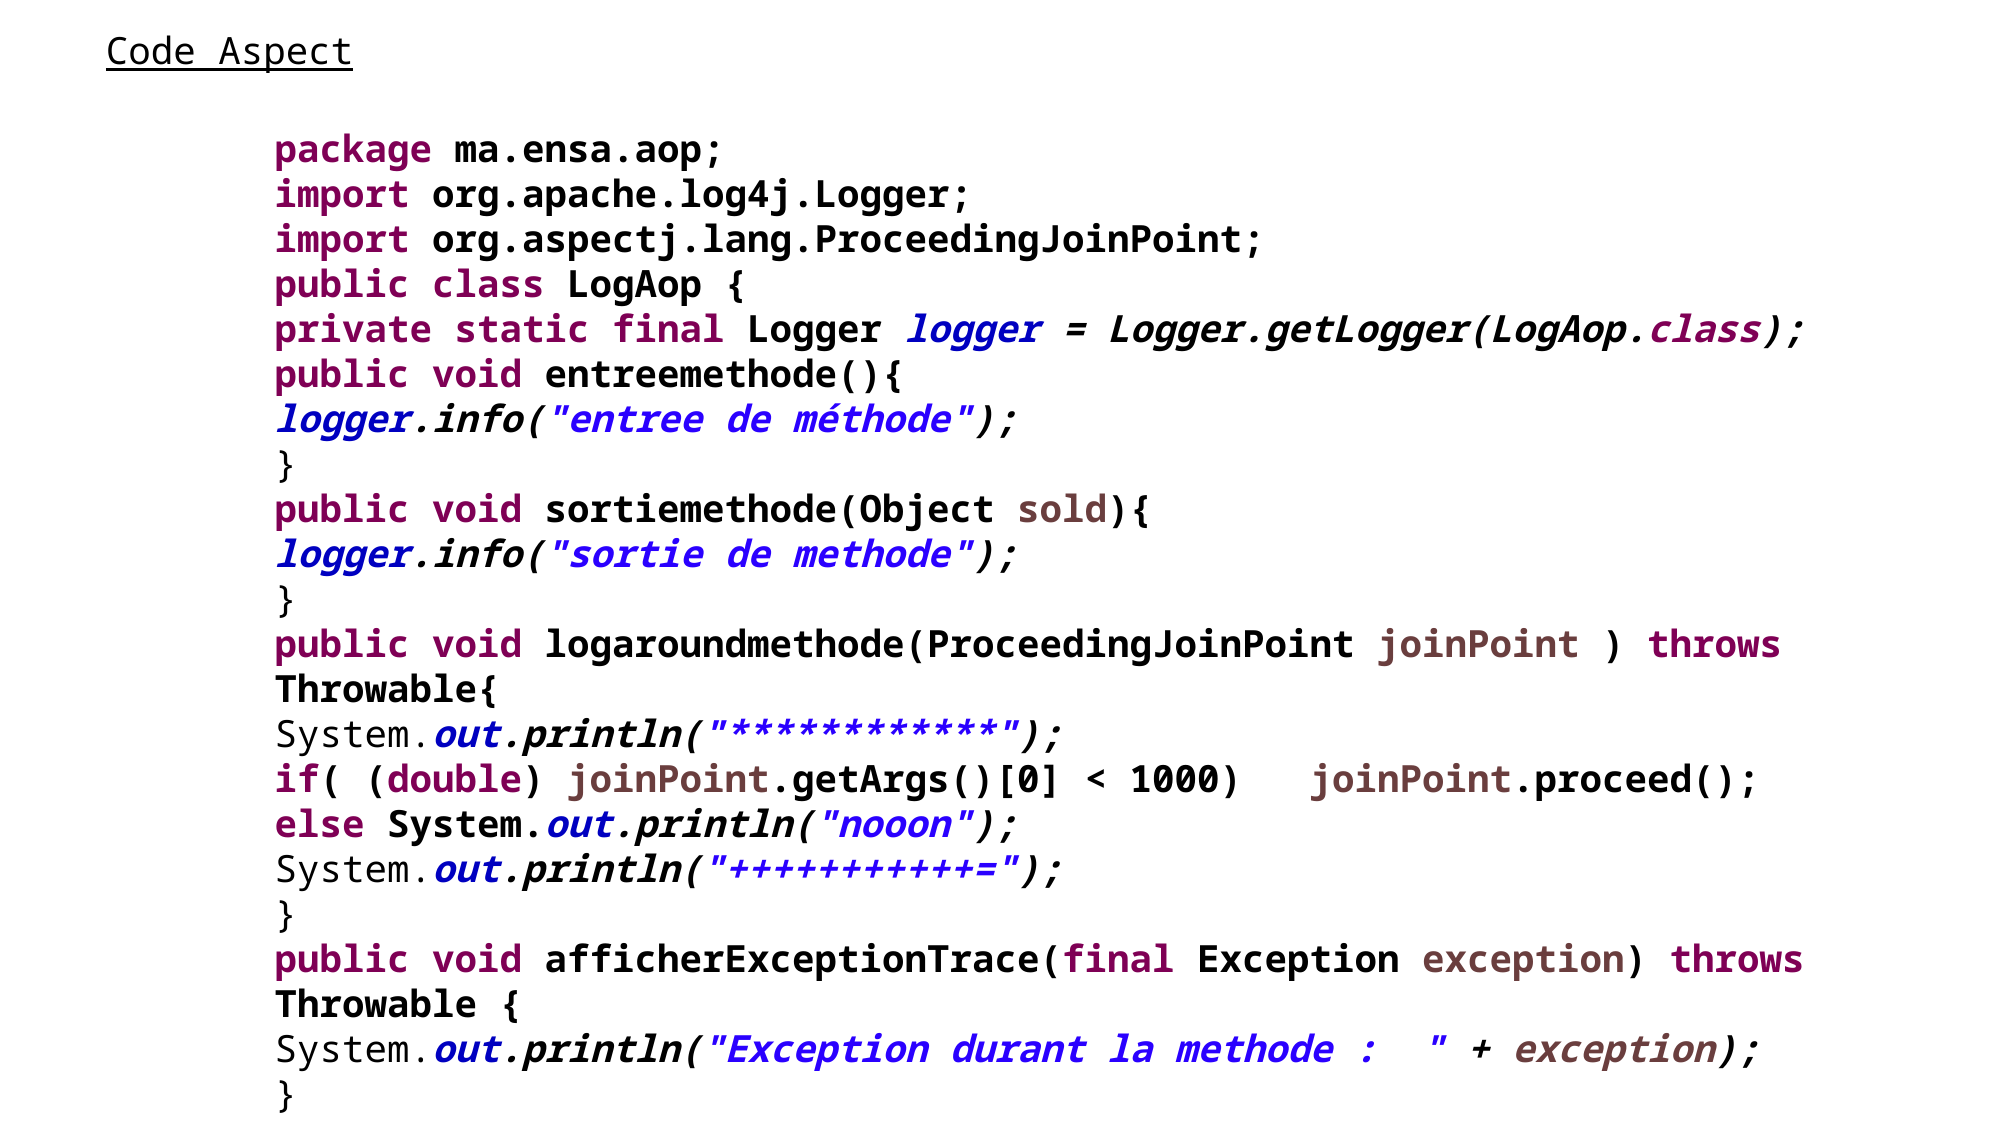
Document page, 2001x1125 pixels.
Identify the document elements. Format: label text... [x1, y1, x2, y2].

text_box Code Aspect [91, 19, 369, 80]
text_box package ma.ensa.aop; import org.apache.log4j.Logger; import org.aspectj.lang.ProceedingJoinPoint; public class LogAop { private static final Logger logger = Logger.getLogger(LogAop.class); public void entreemethode(){ logger.info("entree de méthode"); } public void sortiemethode(Object sold){ logger.info("sortie de methode"); } public void logaroundmethode(ProceedingJoinPoint joinPoint ) throws Throwable{ System.out.println("************"); if( (double) joinPoint.getArgs()[0] < 1000) joinPoint.proceed(); else System.out.println("nooon"); System.out.println("+++++++++++="); } public void afficherExceptionTrace(final Exception exception) throws Throwable { System.out.println("Exception durant la methode : " + exception); } } [259, 118, 1941, 1125]
